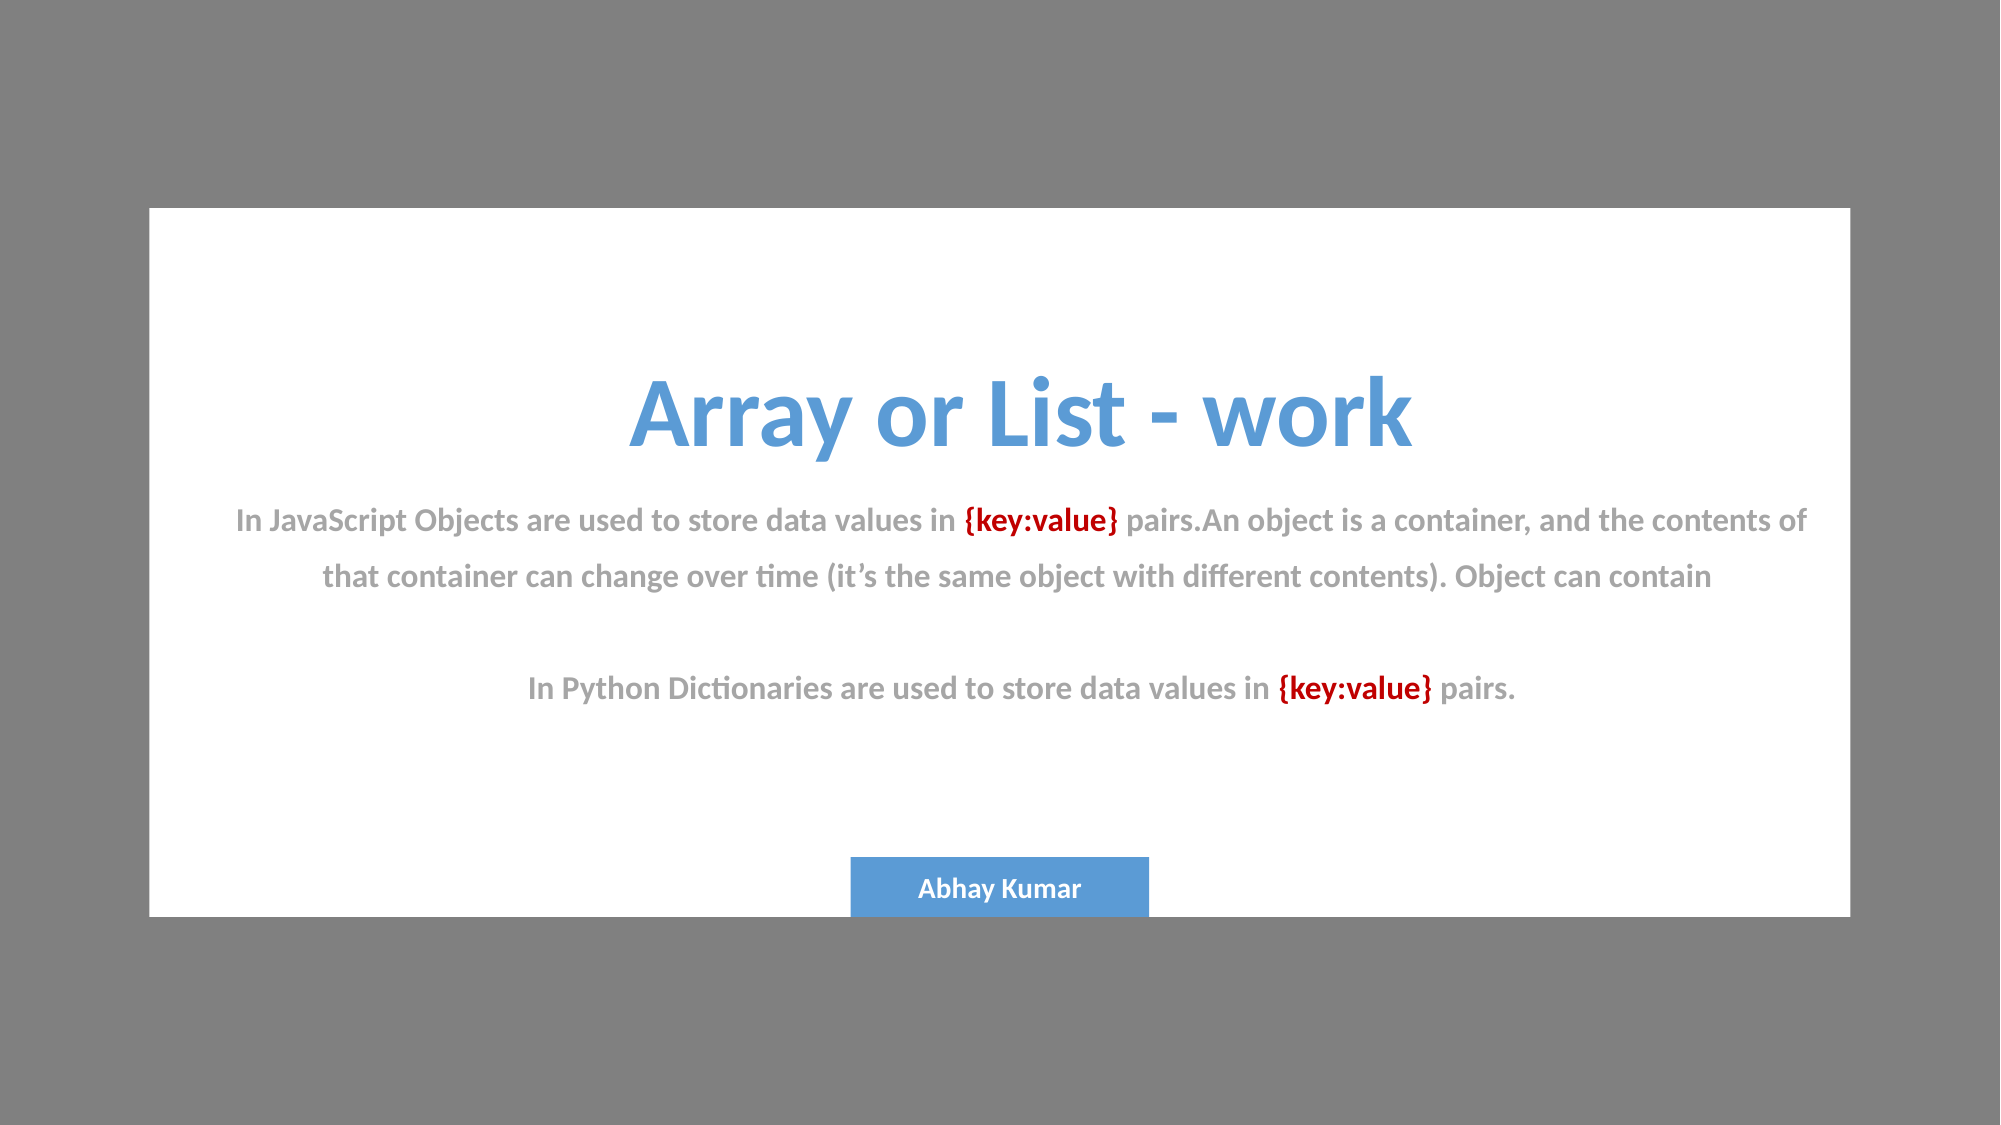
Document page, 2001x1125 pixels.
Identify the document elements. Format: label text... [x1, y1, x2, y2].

text_box Array or List - work [422, 339, 1622, 474]
text_box Abhay Kumar [850, 856, 1150, 918]
text_box In JavaScript Objects are used to store data values in {key:value} pairs.An object is a container, and the contents of that container can change over time (it’s the same object with different contents). Object can contain In Python Dictionaries are used to store data values in {key:value} pairs. [217, 475, 1827, 714]
text_box [148, 207, 1851, 918]
